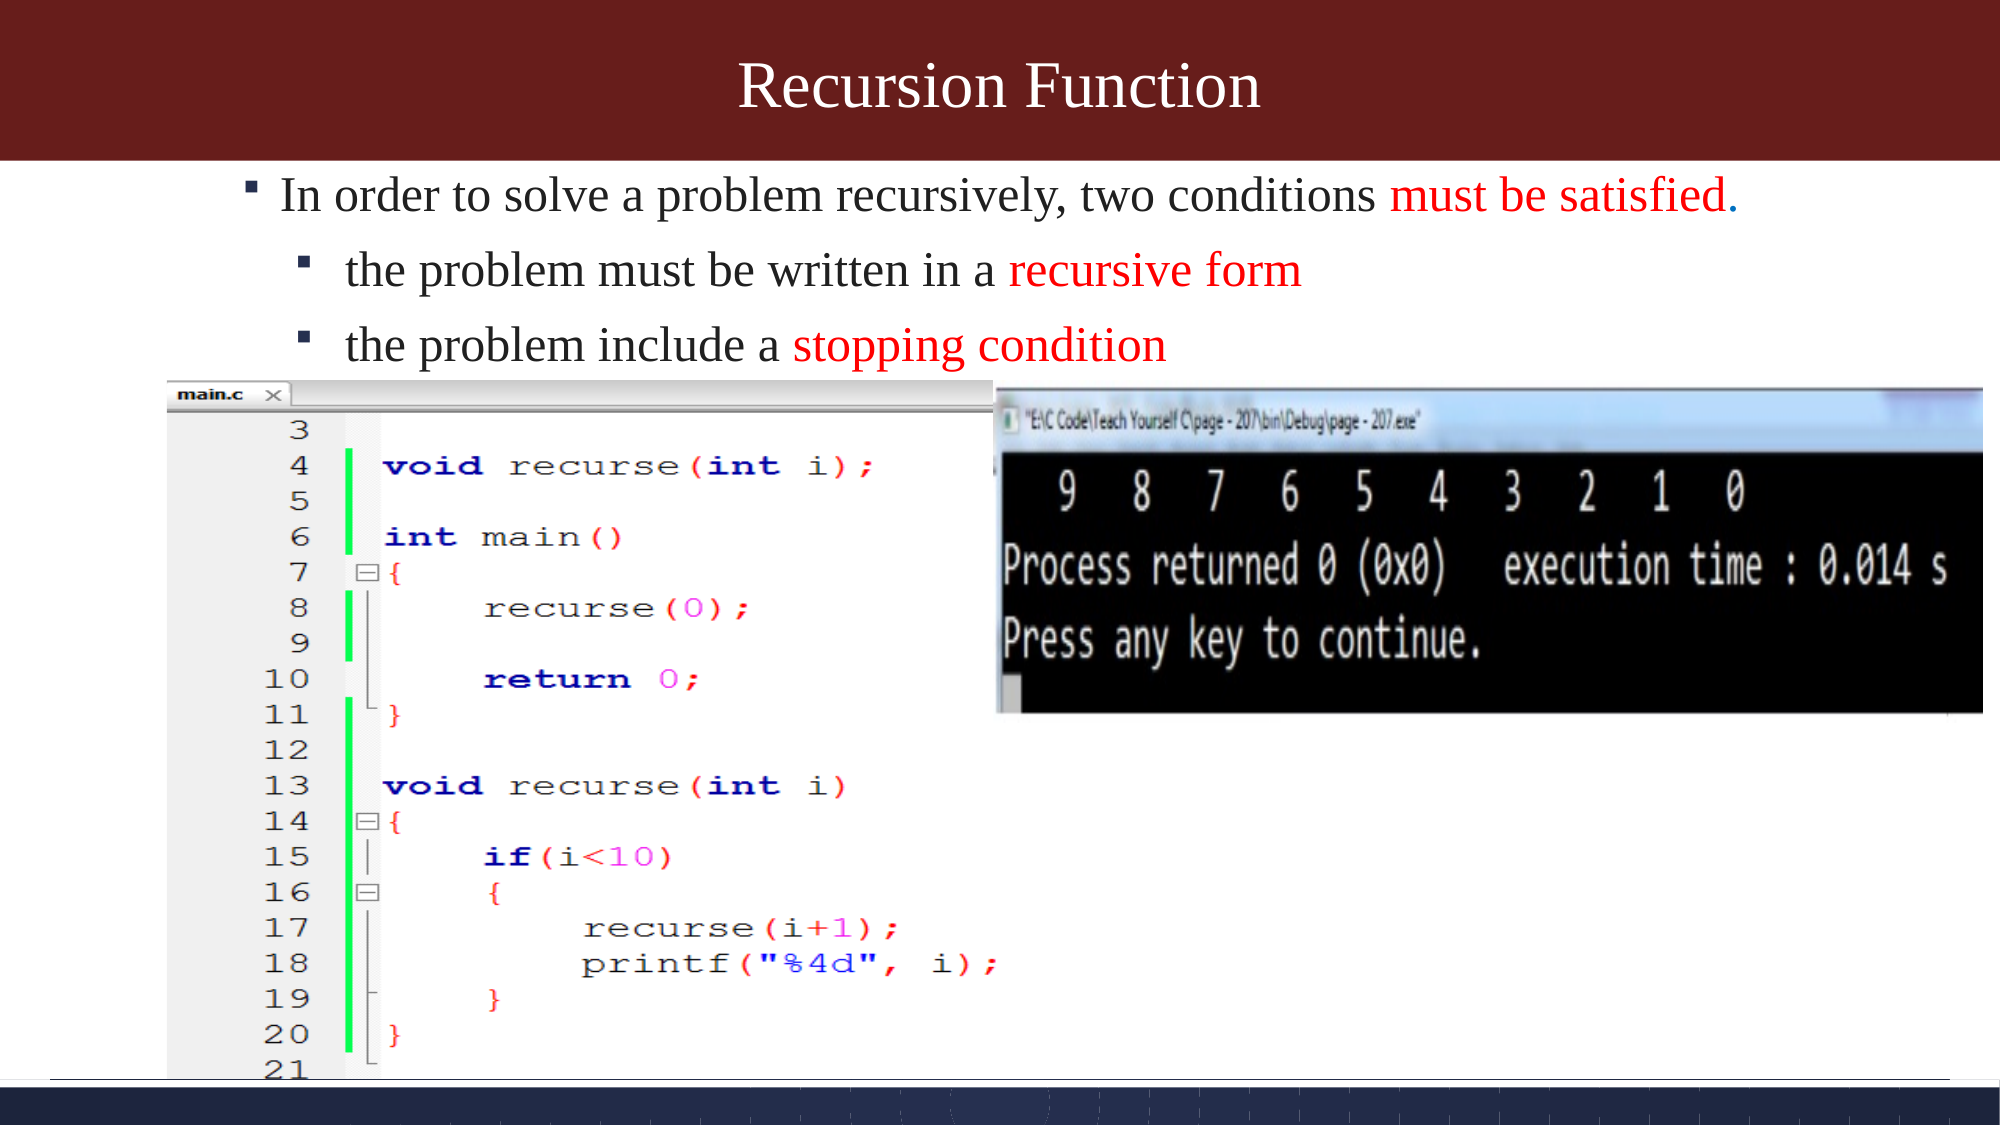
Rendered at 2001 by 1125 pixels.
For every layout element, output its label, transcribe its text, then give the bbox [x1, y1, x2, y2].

list In order to solve a problem recursively, two conditions must be satisfied. the problem must be written in a recursive form the problem include a stopping condition [219, 160, 1780, 380]
title Recursion Function [0, 0, 2000, 161]
list In order to solve a problem recursively, two conditions must be satisfied. the problem must be written in a recursive form the problem include a stopping condition [219, 723, 1780, 1093]
picture [166, 380, 1983, 1080]
